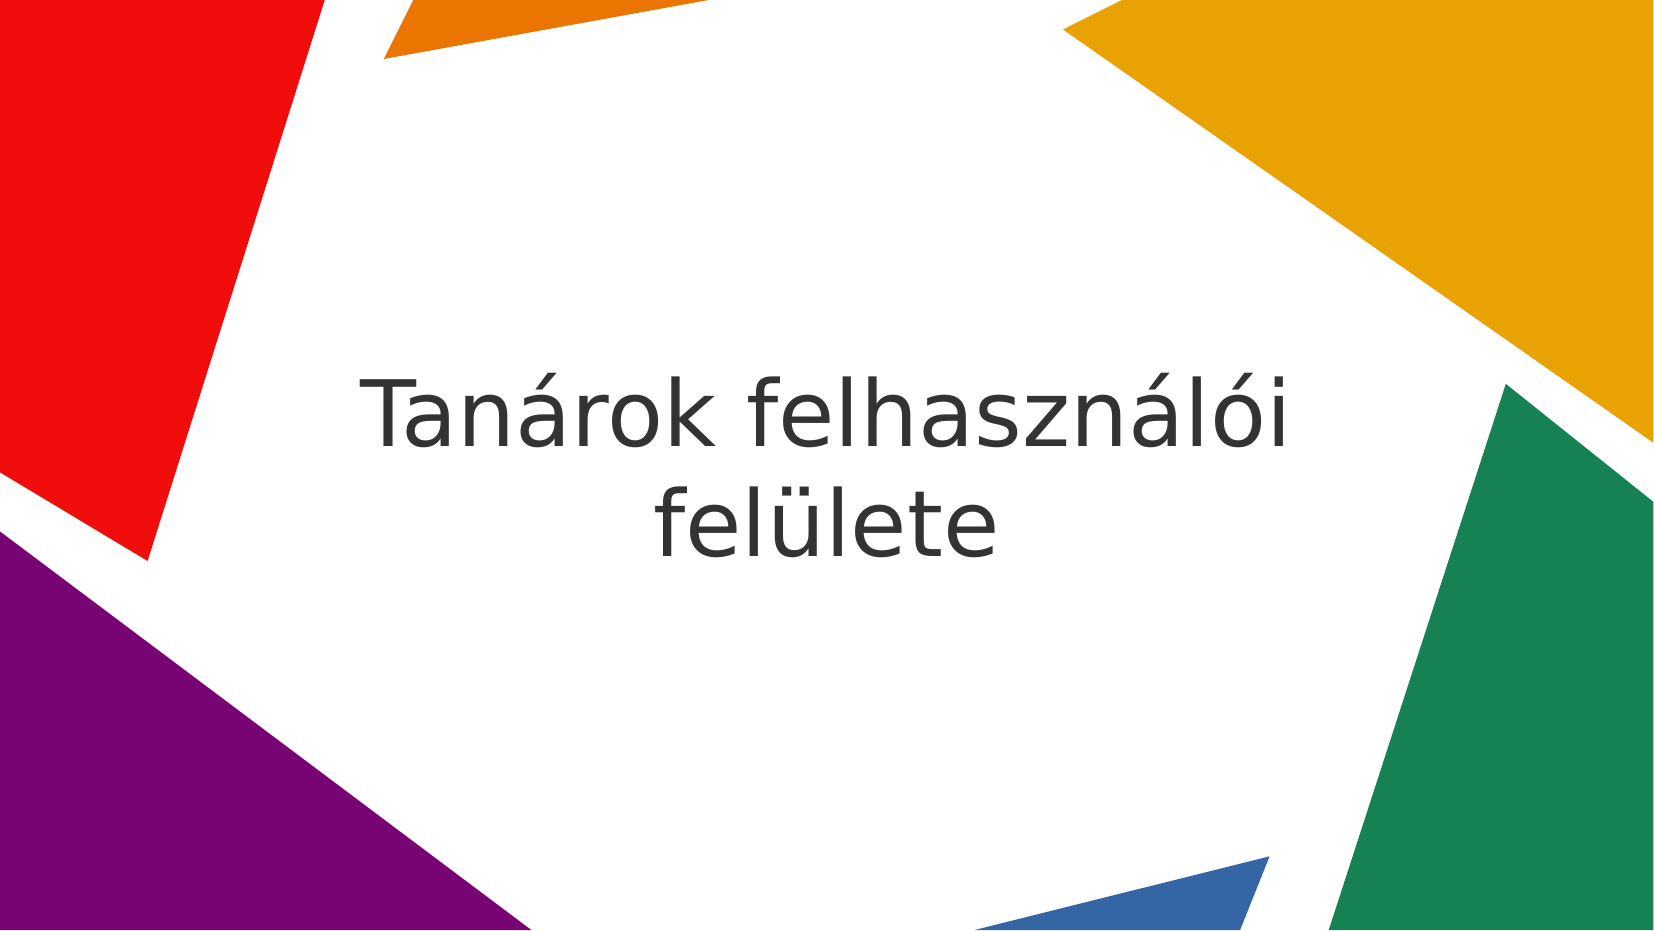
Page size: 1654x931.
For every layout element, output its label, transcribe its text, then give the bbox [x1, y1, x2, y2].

title Tanárok felhasználói felülete [295, 391, 1359, 539]
